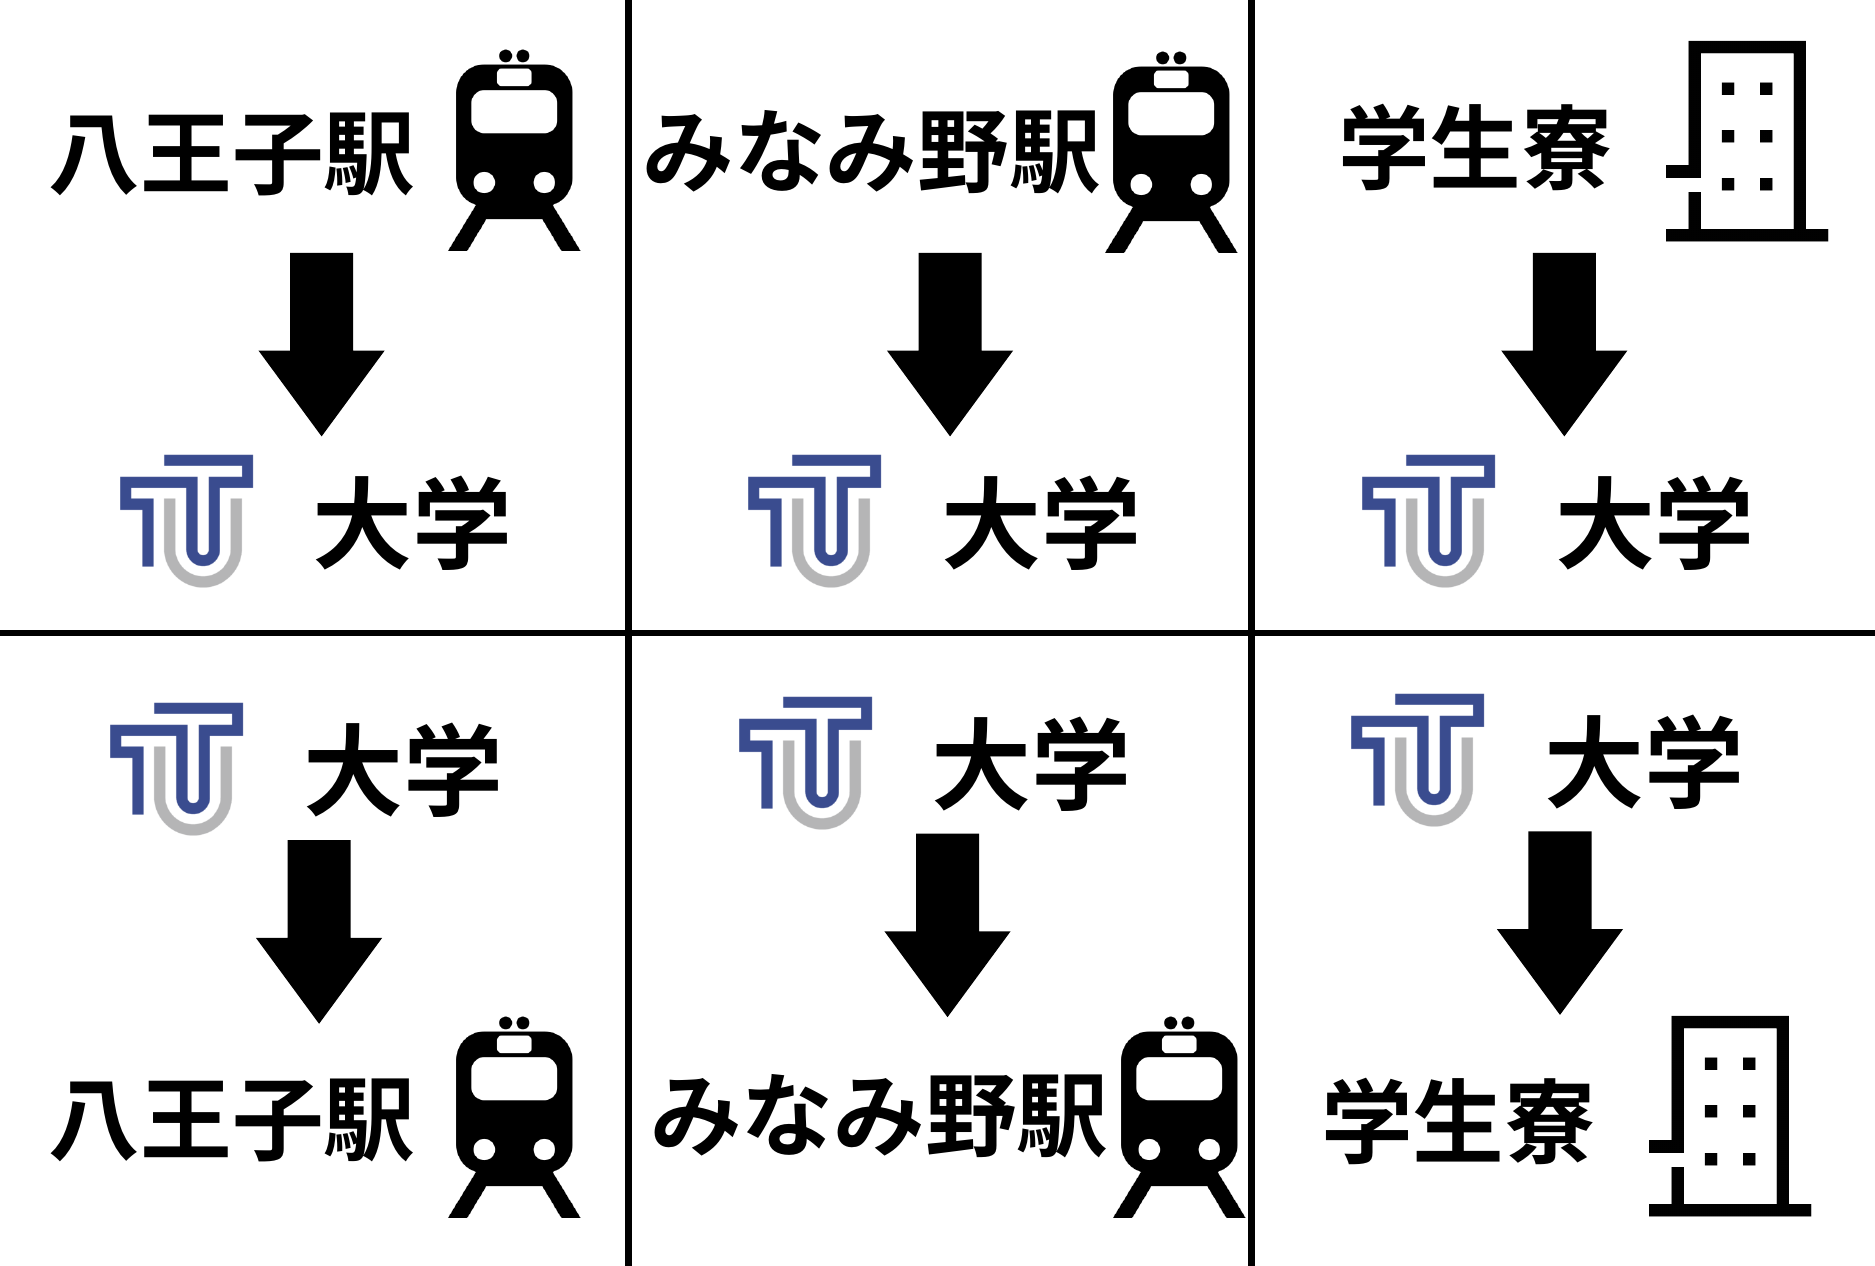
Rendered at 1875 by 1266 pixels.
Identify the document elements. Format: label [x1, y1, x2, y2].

text_box [0, 0, 1875, 1266]
